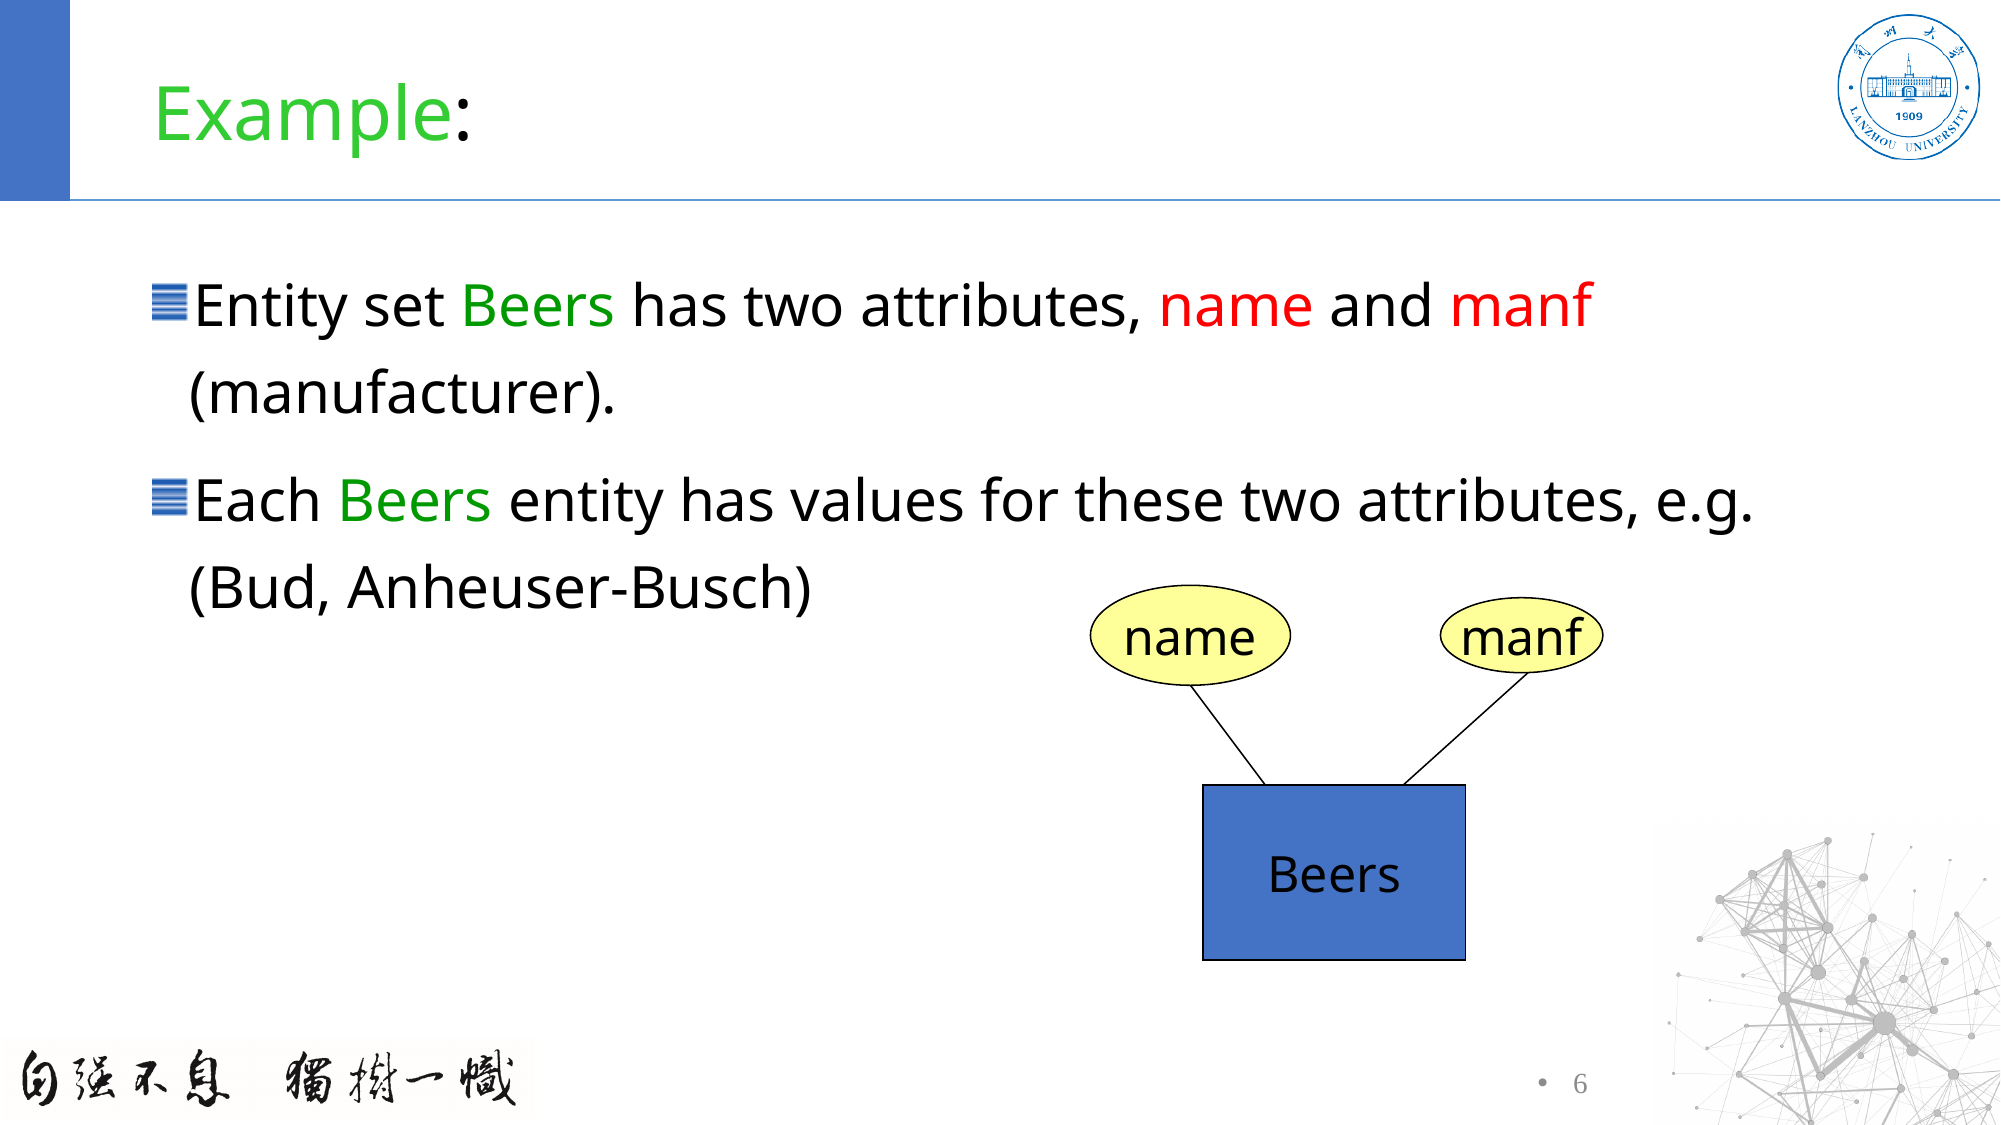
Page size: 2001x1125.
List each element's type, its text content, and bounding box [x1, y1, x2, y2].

list Entity set Beers has two attributes, name and manf (manufacturer). Each Beers entity has values for these two attributes, e.g. (Bud, Anheuser-Busch) [137, 243, 1863, 1014]
picture [152, 477, 194, 519]
picture [152, 282, 194, 324]
picture [1651, 817, 2001, 1125]
slide_number 6 [1498, 1052, 1603, 1113]
picture [3, 1037, 535, 1119]
picture [1837, 14, 1998, 160]
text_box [1090, 585, 1603, 961]
title Example: [137, 33, 1863, 200]
